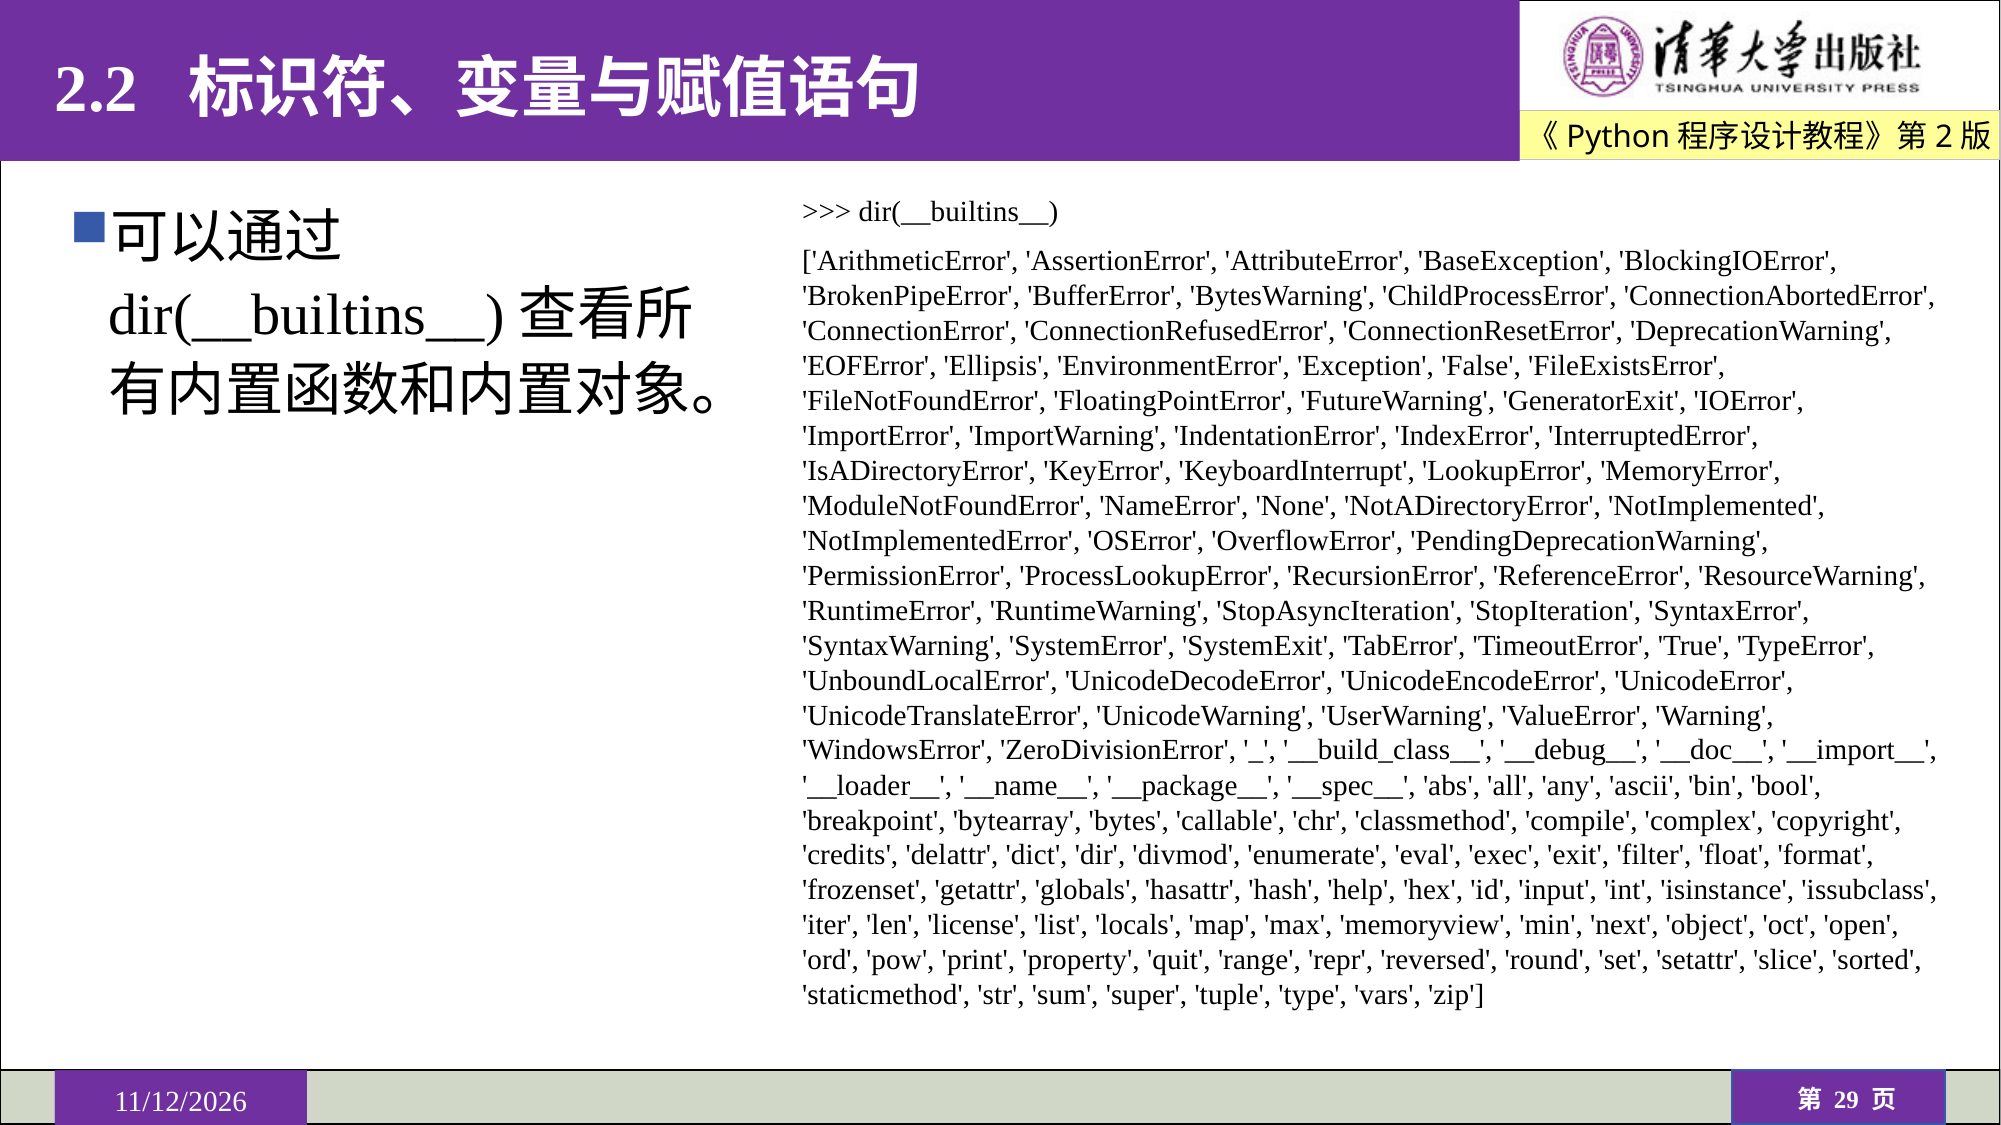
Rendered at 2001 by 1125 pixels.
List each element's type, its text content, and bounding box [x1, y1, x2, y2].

text_box >>> dir(__builtins__) ['ArithmeticError', 'AssertionError', 'AttributeError', 'BaseException', 'BlockingIOError', 'BrokenPipeError', 'BufferError', 'BytesWarning', 'ChildProcessError', 'ConnectionAbortedError', 'ConnectionError', 'ConnectionRefusedError', 'ConnectionResetError', 'DeprecationWarning', 'EOFError', 'Ellipsis', 'EnvironmentError', 'Exception', 'False', 'FileExistsError', 'FileNotFoundError', 'FloatingPointError', 'FutureWarning', 'GeneratorExit', 'IOError', 'ImportError', 'ImportWarning', 'IndentationError', 'IndexError', 'InterruptedError', 'IsADirectoryError', 'KeyError', 'KeyboardInterrupt', 'LookupError', 'MemoryError', 'ModuleNotFoundError', 'NameError', 'None', 'NotADirectoryError', 'NotImplemented', 'NotImplementedError', 'OSError', 'OverflowError', 'PendingDeprecationWarning', 'PermissionError', 'ProcessLookupError', 'RecursionError', 'ReferenceError', 'ResourceWarning', 'RuntimeError', 'RuntimeWarning', 'StopAsyncIteration', 'StopIteration', 'SyntaxError', 'SyntaxWarning', 'SystemError', 'SystemExit', 'TabError', 'TimeoutError', 'True', 'TypeError', 'UnboundLocalError', 'UnicodeDecodeError', 'UnicodeEncodeError', 'UnicodeError', 'UnicodeTranslateError', 'UnicodeWarning', 'UserWarning', 'ValueError', 'Warning', 'WindowsError', 'ZeroDivisionError', '_', '__build_class__', '__debug__', '__doc__', '__import__', '__loader__', '__name__', '__package__', '__spec__', 'abs', 'all', 'any', 'ascii', 'bin', 'bool', 'breakpoint', 'bytearray', 'bytes', 'callable', 'chr', 'classmethod', 'compile', 'complex', 'copyright', 'credits', 'delattr', 'dict', 'dir', 'divmod', 'enumerate', 'eval', 'exec', 'exit', 'filter', 'float', 'format', 'frozenset', 'getattr', 'globals', 'hasattr', 'hash', 'help', 'hex', 'id', 'input', 'int', 'isinstance', 'issubclass', 'iter', 'len', 'license', 'list', 'locals', 'map', 'max', 'memoryview', 'min', 'next', 'object', 'oct', 'open', 'ord', 'pow', 'print', 'property', 'quit', 'range', 'repr', 'reversed', 'round', 'set', 'setattr', 'slice', 'sorted', 'staticmethod', 'str', 'sum', 'super', 'tuple', 'type', 'vars', 'zip'] [787, 184, 1969, 1018]
title 2.2 标识符、变量与赋值语句 [54, 0, 1520, 161]
list 可以通过dir(__builtins__)查看所有内置函数和内置对象。 [54, 184, 752, 445]
picture [1559, 11, 1946, 102]
